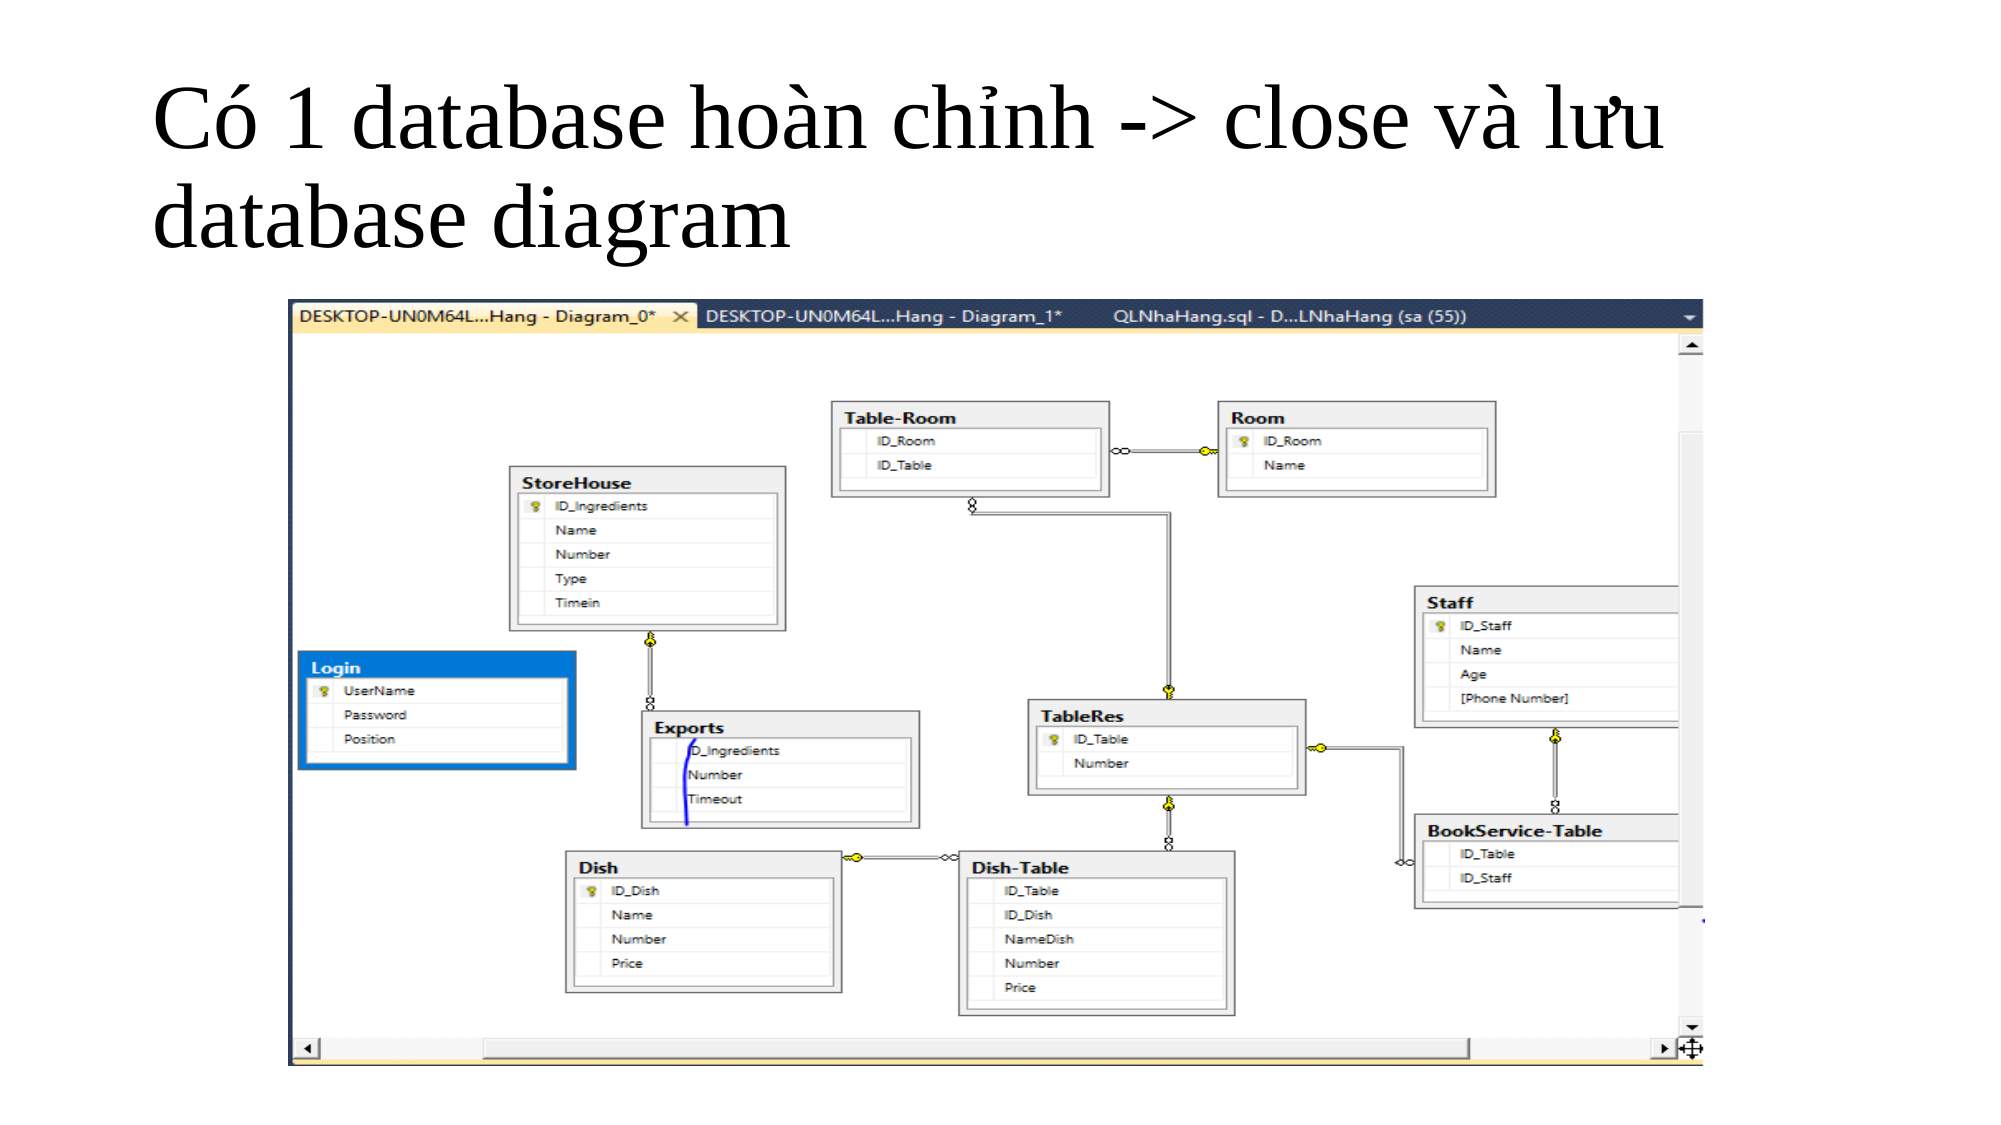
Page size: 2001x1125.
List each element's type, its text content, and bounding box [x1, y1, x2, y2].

title Có 1 database hoàn chỉnh -> close và lưu database diagram [137, 59, 1863, 278]
picture [288, 299, 1705, 1066]
